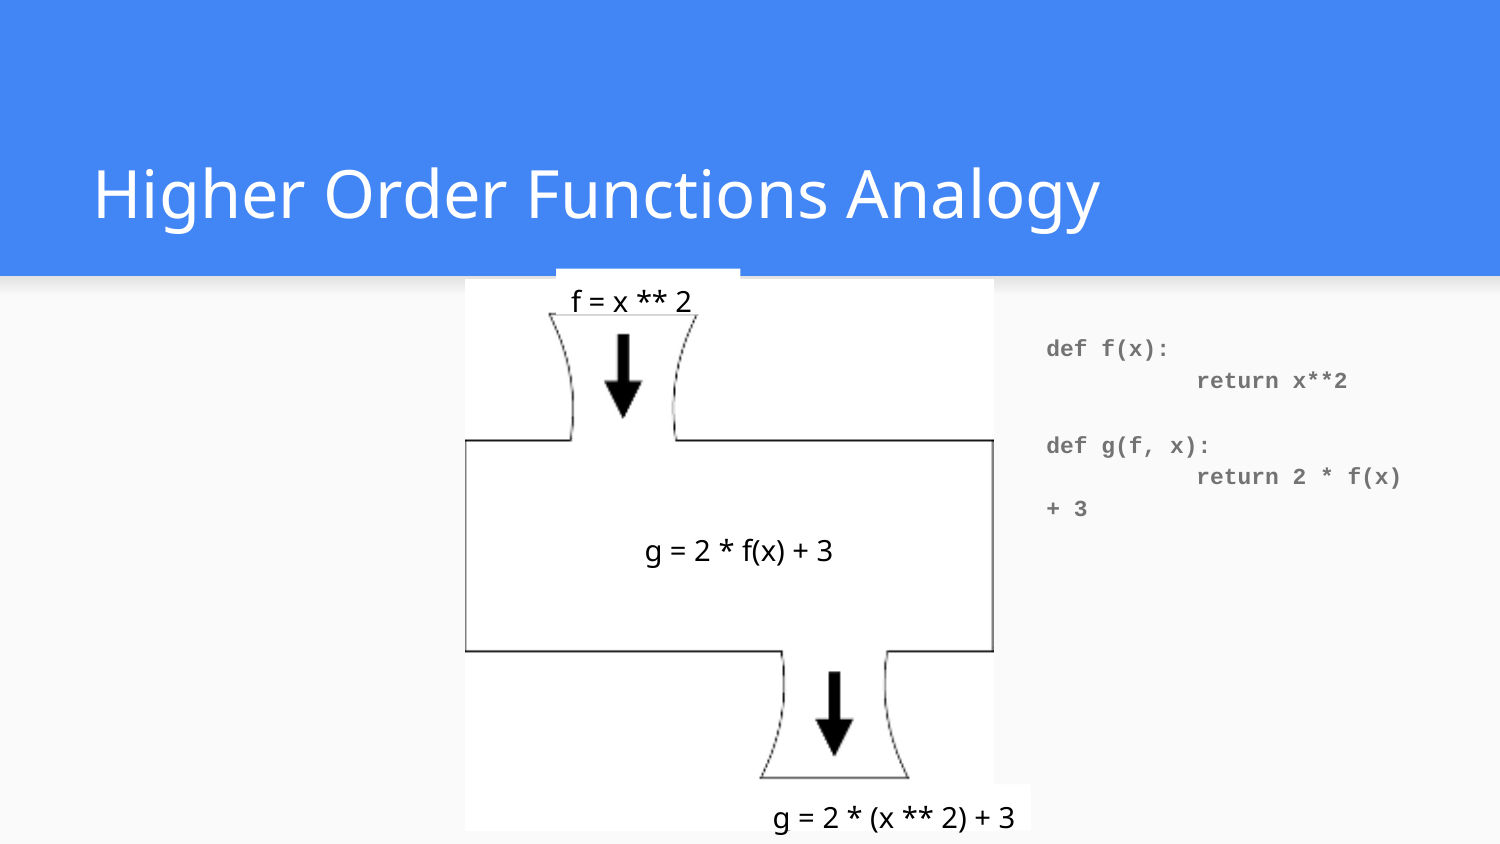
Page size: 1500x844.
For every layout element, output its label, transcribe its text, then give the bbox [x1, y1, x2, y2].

text_box g = 2 * (x ** 2) + 3 [998, 784, 1032, 831]
text_box f = x ** 2 [556, 268, 741, 277]
picture [465, 279, 994, 831]
list def f(x): return x**2 def g(f, x): return 2 * f(x) + 3 [1031, 314, 1427, 502]
title Higher Order Functions Analogy [77, 121, 1427, 248]
